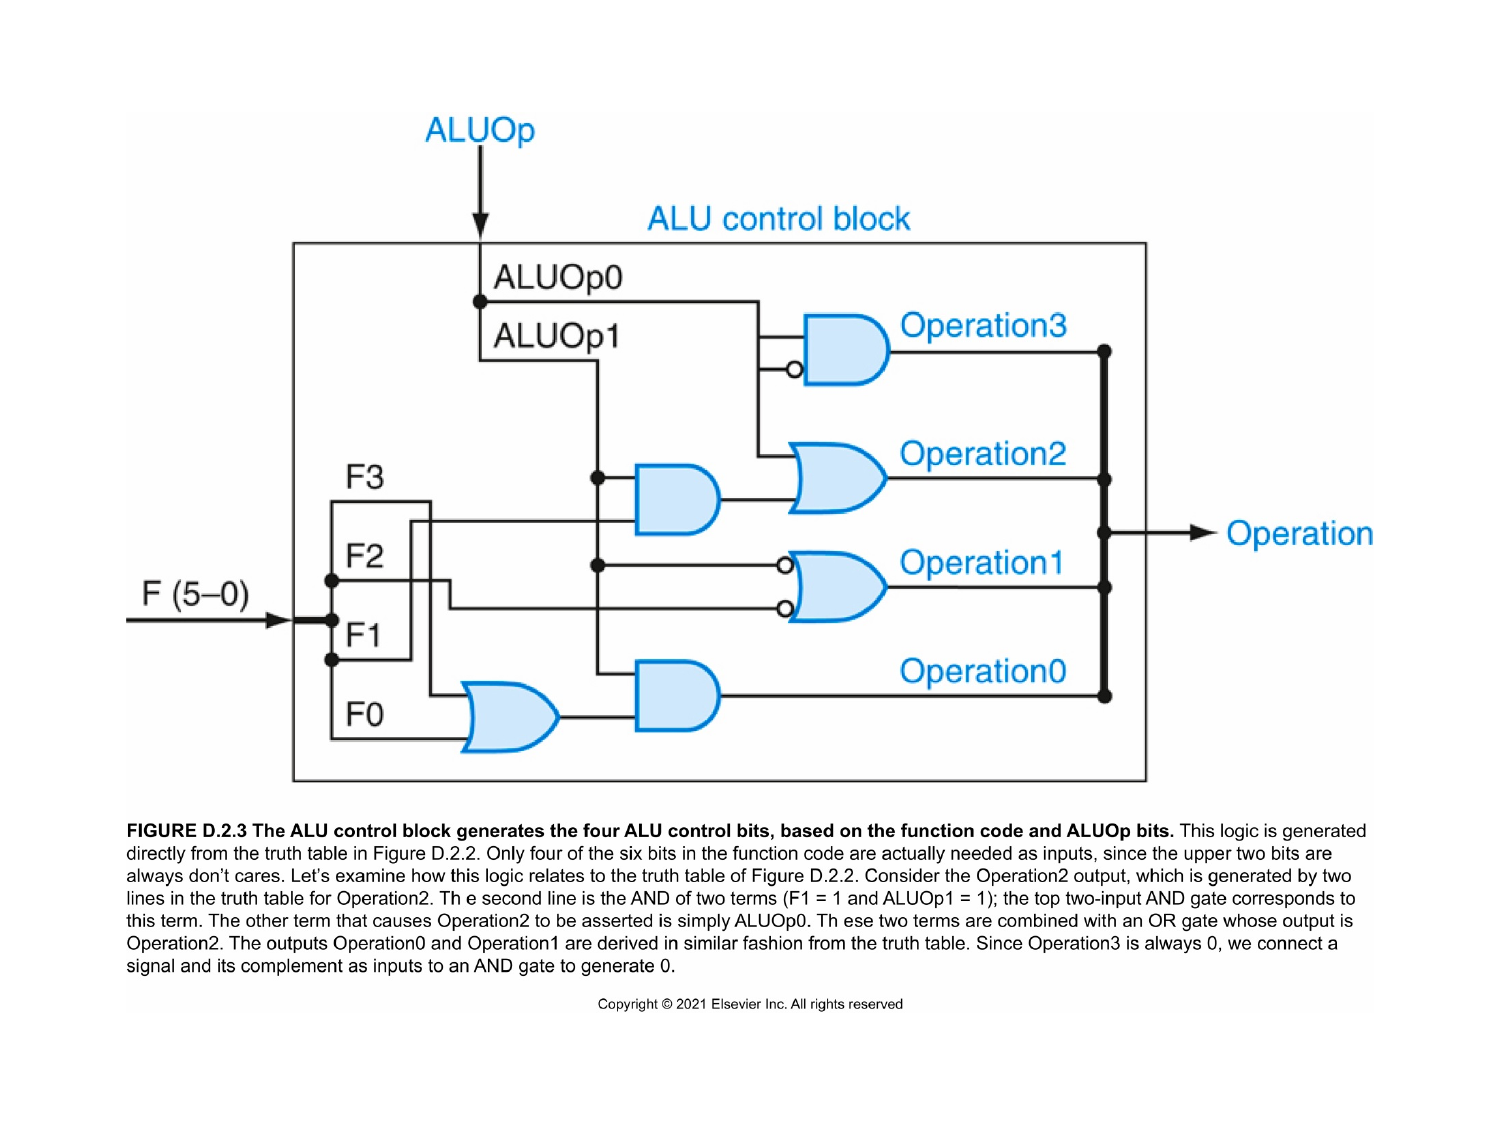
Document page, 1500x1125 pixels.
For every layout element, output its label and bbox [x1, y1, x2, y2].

picture [125, 112, 1374, 1013]
